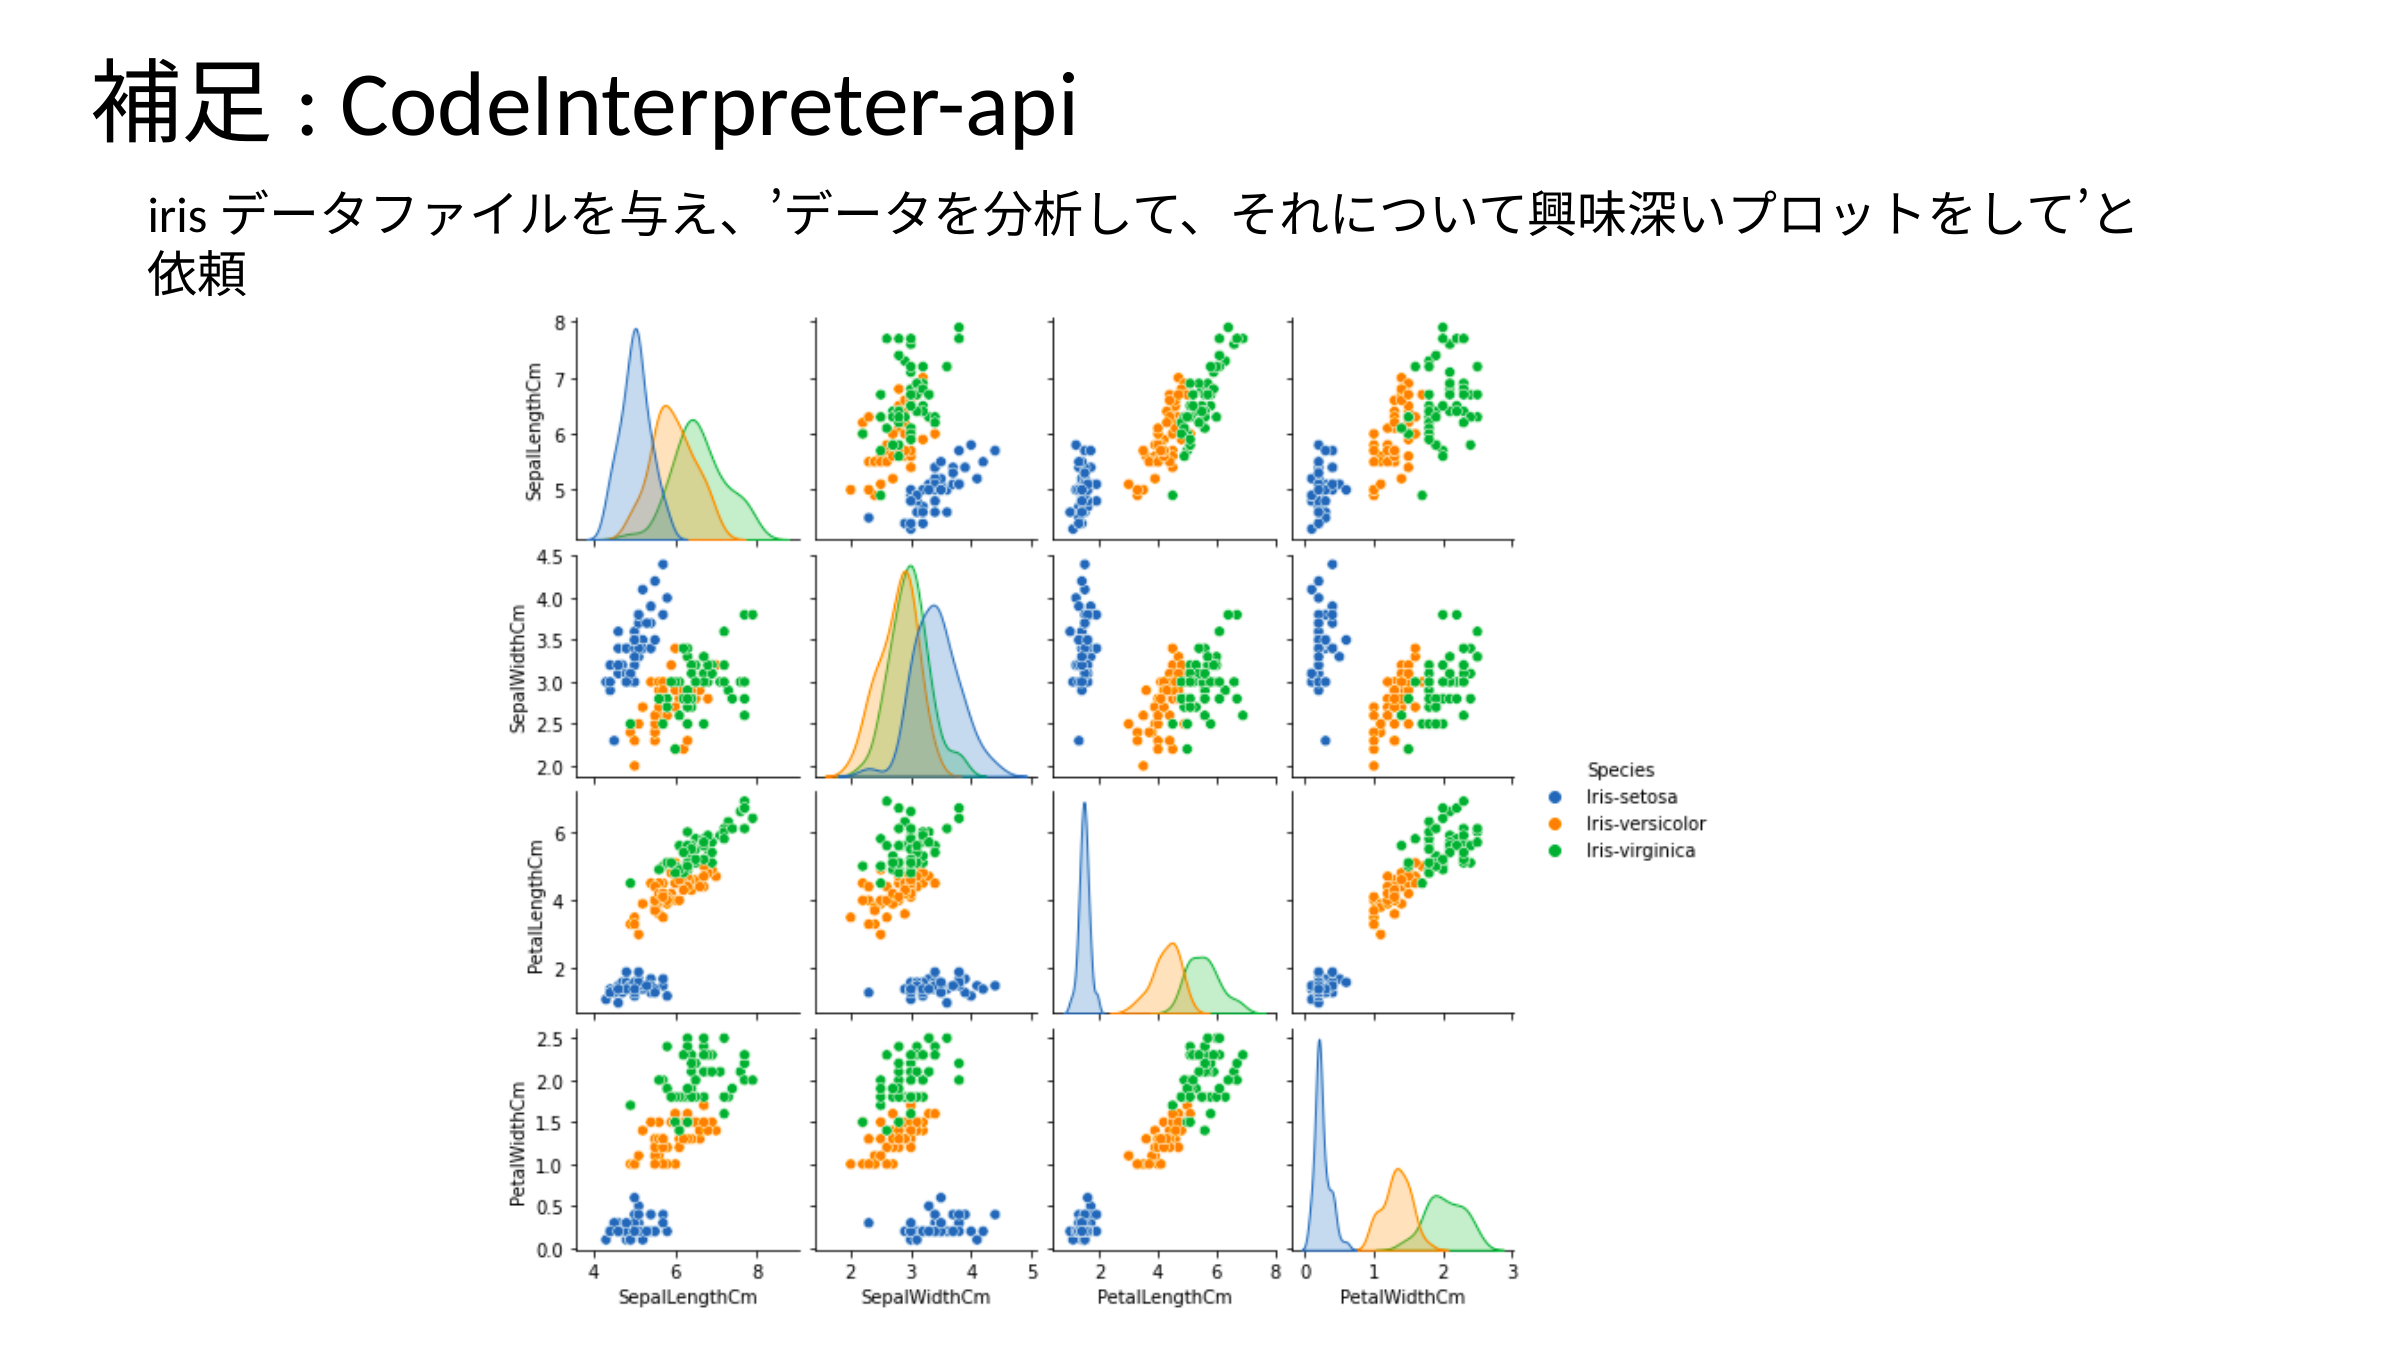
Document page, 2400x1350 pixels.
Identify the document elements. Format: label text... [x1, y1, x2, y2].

text_box irisデータファイルを与え、’データを分析して、それについて興味深いプロットをして’と依頼 [132, 174, 2174, 310]
title 補足: CodeInterpreter-api [75, 29, 1425, 168]
picture [470, 275, 1718, 1322]
